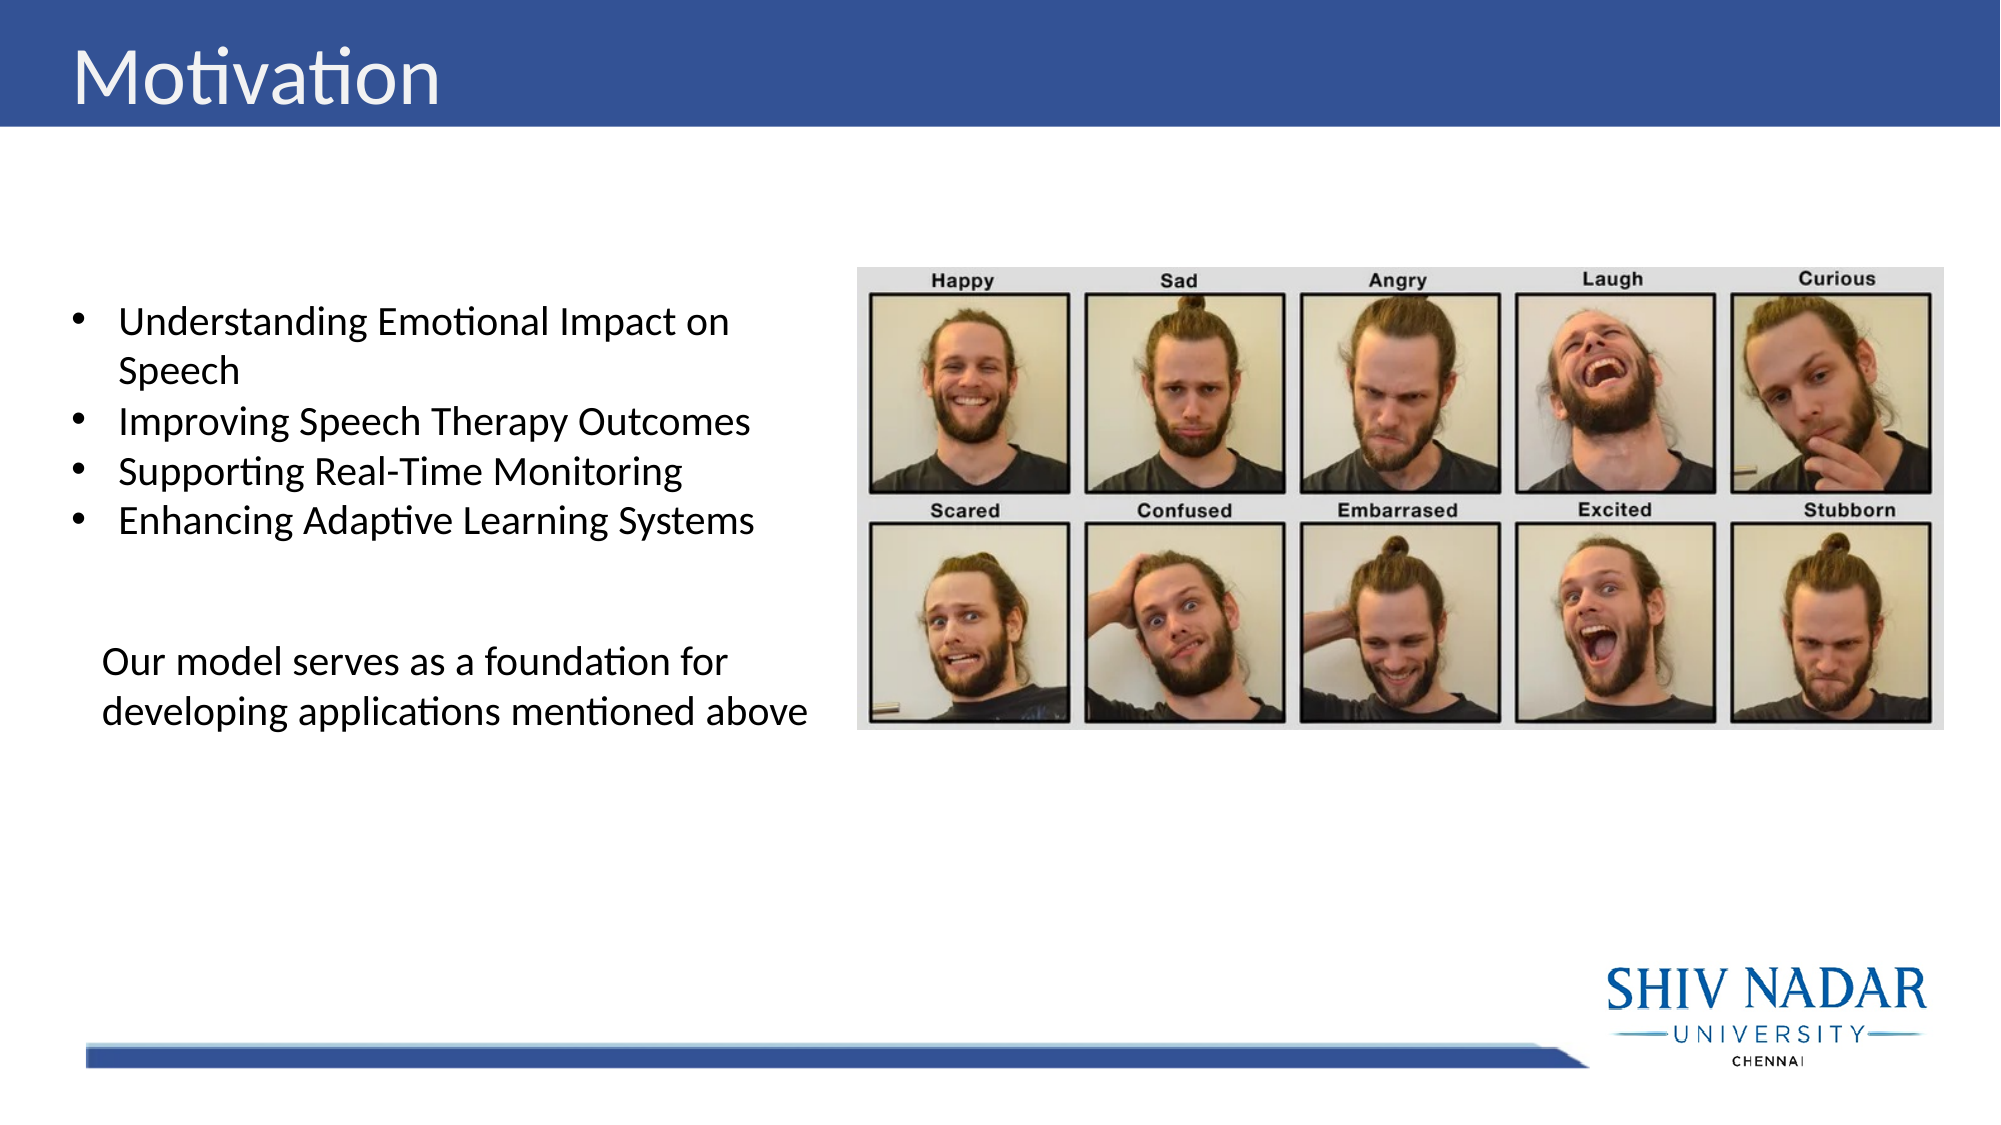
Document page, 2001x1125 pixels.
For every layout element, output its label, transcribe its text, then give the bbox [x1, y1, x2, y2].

text_box Our model serves as a foundation for developing applications mentioned above [87, 625, 858, 741]
picture [857, 267, 1944, 730]
text_box Motivation [56, 13, 1748, 129]
text_box Understanding Emotional Impact on Speech Improving Speech Therapy Outcomes Supporting Real-Time Monitoring Enhancing Adaptive Learning Systems [56, 285, 784, 551]
picture [81, 940, 1946, 1079]
